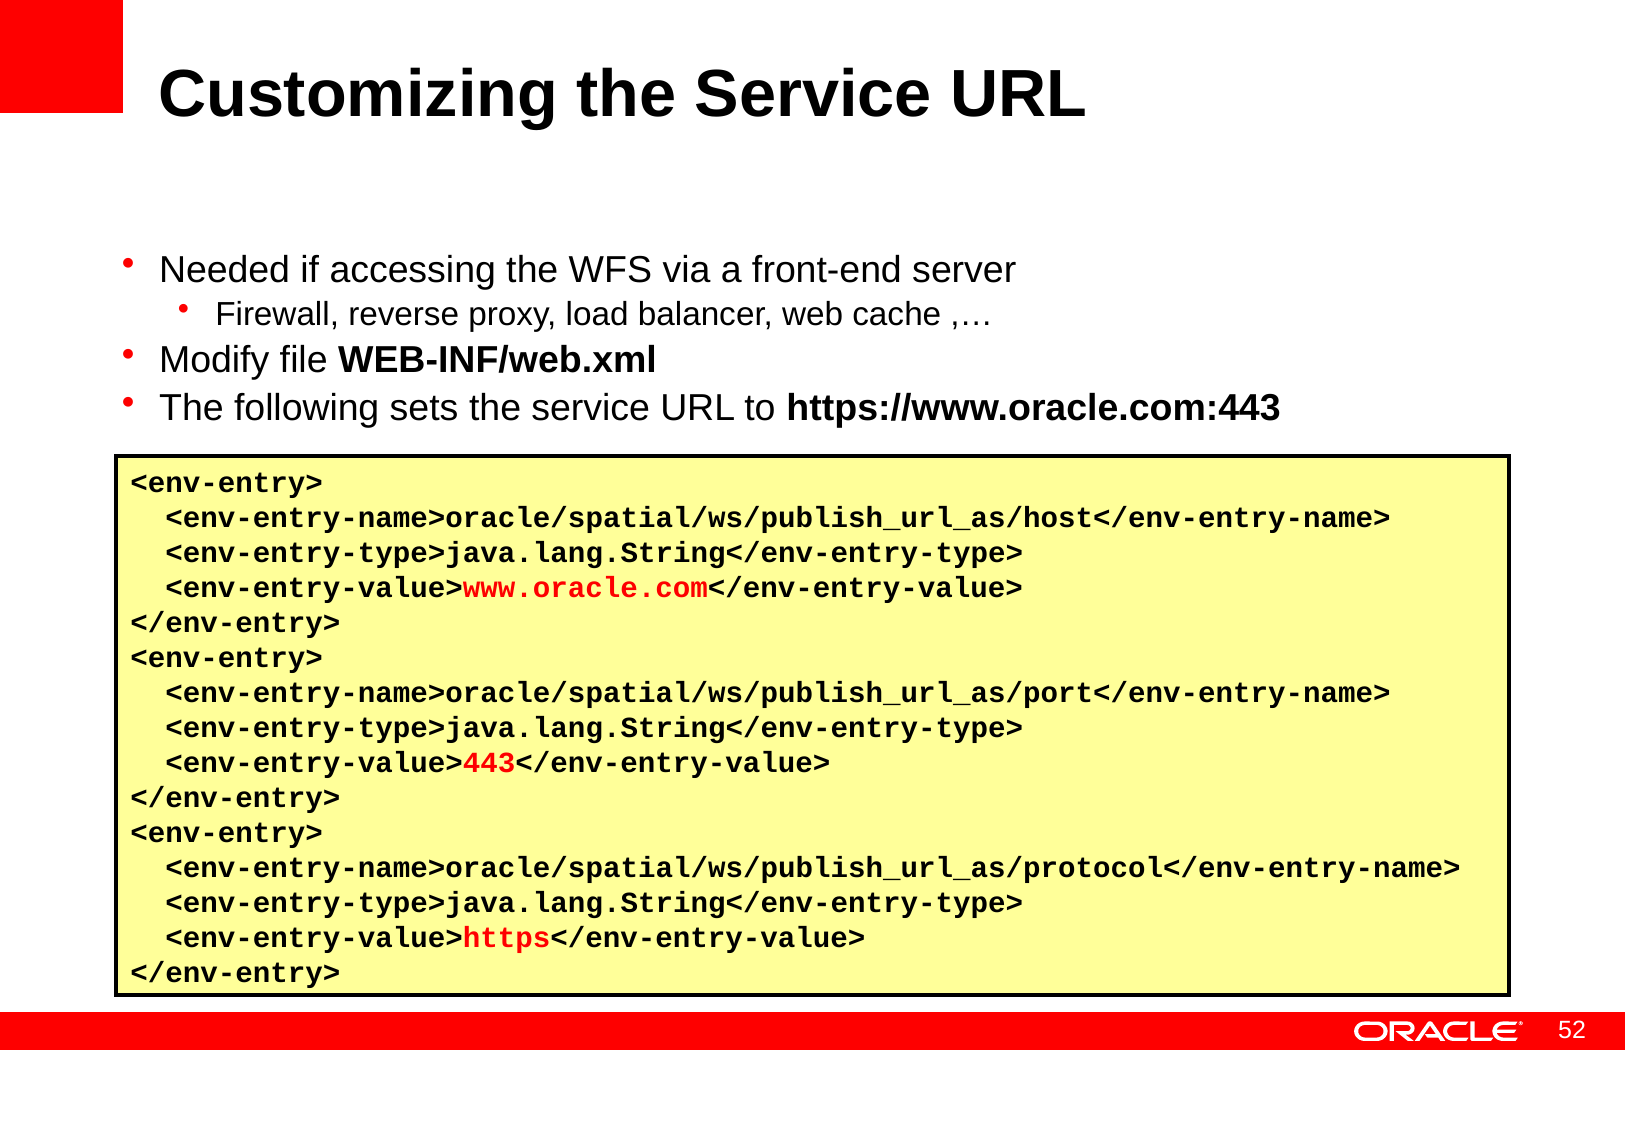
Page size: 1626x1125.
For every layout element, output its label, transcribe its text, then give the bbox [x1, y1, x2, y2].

picture [0, 1012, 1625, 1050]
title Customizing the Service URL [157, 49, 1506, 205]
text_box <env-entry> <env-entry-name>oracle/spatial/ws/publish_url_as/host</env-entry-name> <env-entry-type>java.lang.String</env-entry-type> <env-entry-value>www.oracle.com</env-entry-value> </env-entry> <env-entry> <env-entry-name>oracle/spatial/ws/publish_url_as/port</env-entry-name> <env-entry-type>java.lang.String</env-entry-type> <env-entry-value>443</env-entry-value> </env-entry> <env-entry> <env-entry-name>oracle/spatial/ws/publish_url_as/protocol</env-entry-name> <env-entry-type>java.lang.String</env-entry-type> <env-entry-value>https</env-entry-value> </env-entry> [115, 456, 1510, 996]
list Needed if accessing the WFS via a front-end server Firewall, reverse proxy, load balancer, web cache ,… Modify file WEB-INF/web.xml The following sets the service URL to https://www.oracle.com:443 [121, 249, 1462, 456]
picture [0, 0, 123, 113]
